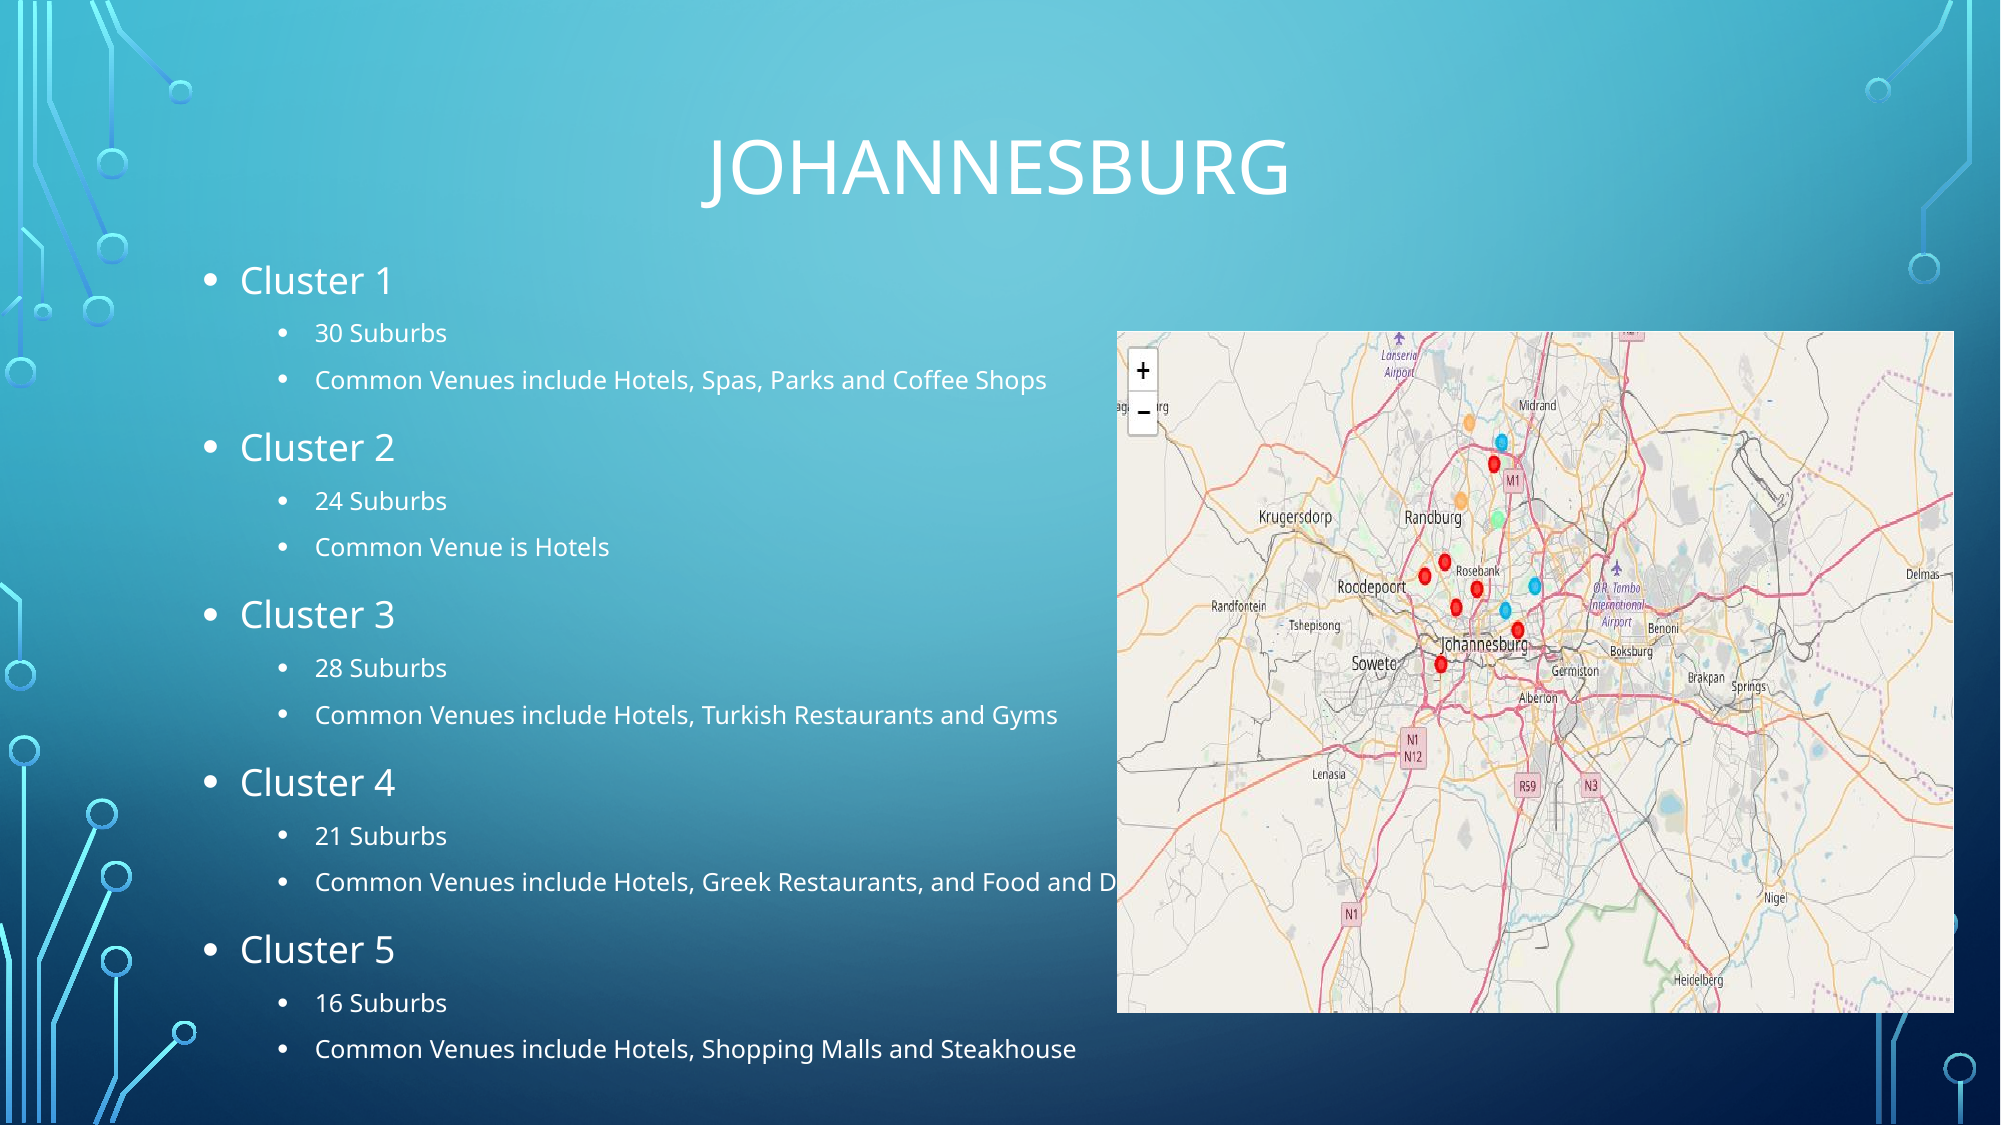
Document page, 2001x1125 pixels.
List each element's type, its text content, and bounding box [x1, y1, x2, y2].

list Cluster 1 30 Suburbs Common Venues include Hotels, Spas, Parks and Coffee Shops Cluster 2 24 Suburbs Common Venue is Hotels Cluster 3 28 Suburbs Common Venues include Hotels, Turkish Restaurants and Gyms Cluster 4 21 Suburbs Common Venues include Hotels, Greek Restaurants, and Food and Drink Shops Cluster 5 16 Suburbs Common Venues include Hotels, Shopping Malls and Steakhouse [187, 240, 1813, 822]
picture [1117, 331, 1954, 1013]
title Johannesburg [187, 48, 1813, 240]
